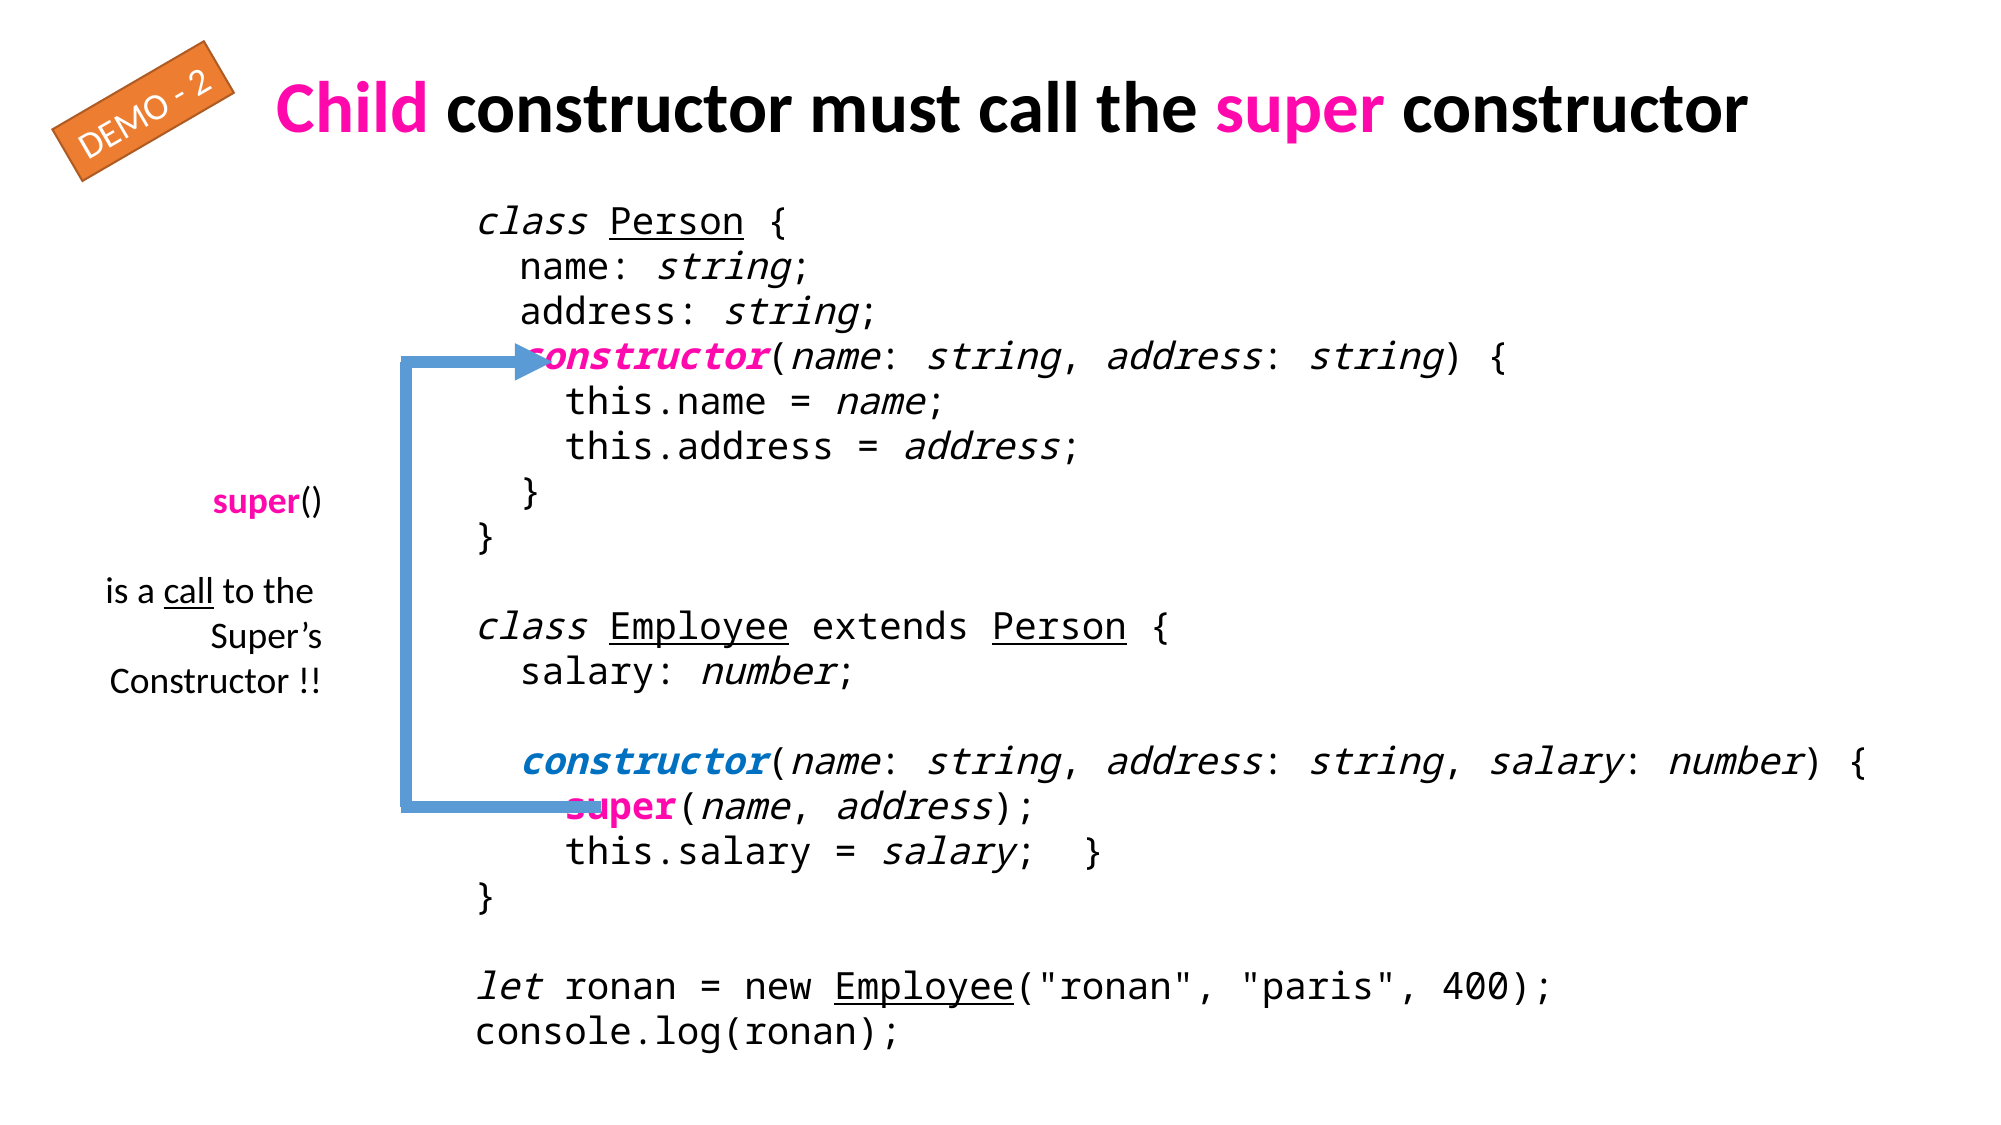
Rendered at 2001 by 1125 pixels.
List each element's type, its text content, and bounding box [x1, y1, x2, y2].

text_box super() is a call to the Super’s Constructor !! [51, 469, 338, 709]
text_box DEMO - 2 [51, 39, 236, 183]
text_box Child constructor must call the super constructor [261, 52, 1765, 155]
text_box class Person { name: string; address: string; constructor(name: string, address: string) { this.name = name; this.address = address; } } class Employee extends Person { salary: number; constructor(name: string, address: string, salary: number) { super(name, address); this.salary = salary; } } let ronan = new Employee("ronan", "paris", 400); console.log(ronan); [459, 189, 1884, 1125]
